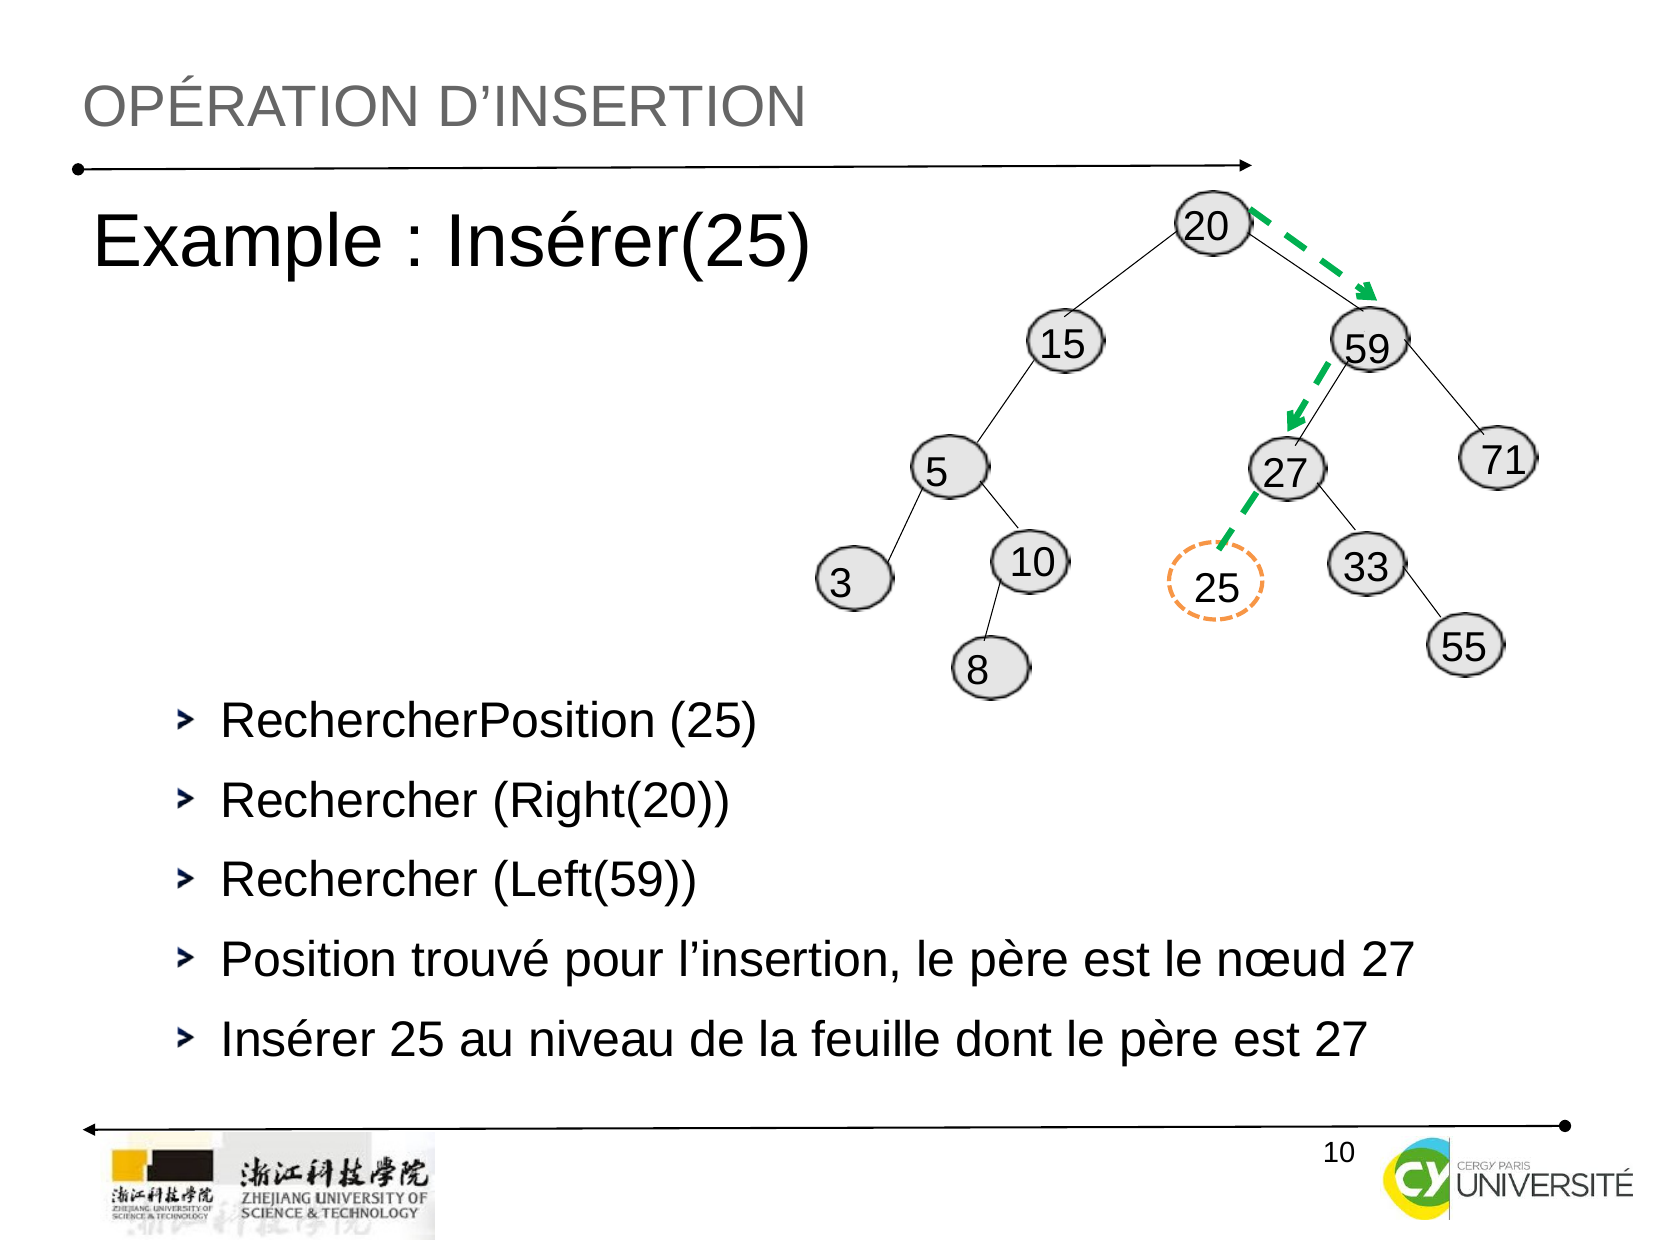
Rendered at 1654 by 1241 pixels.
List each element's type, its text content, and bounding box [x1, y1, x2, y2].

picture [167, 859, 203, 895]
text_box Example : Insérer(25) RechercherPosition (25) Rechercher (Right(20)) Rechercher (Left(59)) Position trouvé pour l’insertion, le père est le nœud 27 Insérer 25 au niveau de la feuille dont le père est 27 [74, 190, 1557, 1169]
picture [100, 1169, 435, 1240]
picture [167, 938, 203, 974]
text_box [1249, 208, 1378, 301]
picture [167, 779, 203, 815]
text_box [1209, 492, 1257, 563]
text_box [815, 190, 1539, 701]
picture [1380, 1136, 1633, 1220]
picture [167, 1018, 203, 1054]
text_box OPÉRATION D’INSERTION [82, 49, 1571, 158]
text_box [1287, 362, 1329, 432]
picture [167, 700, 203, 736]
